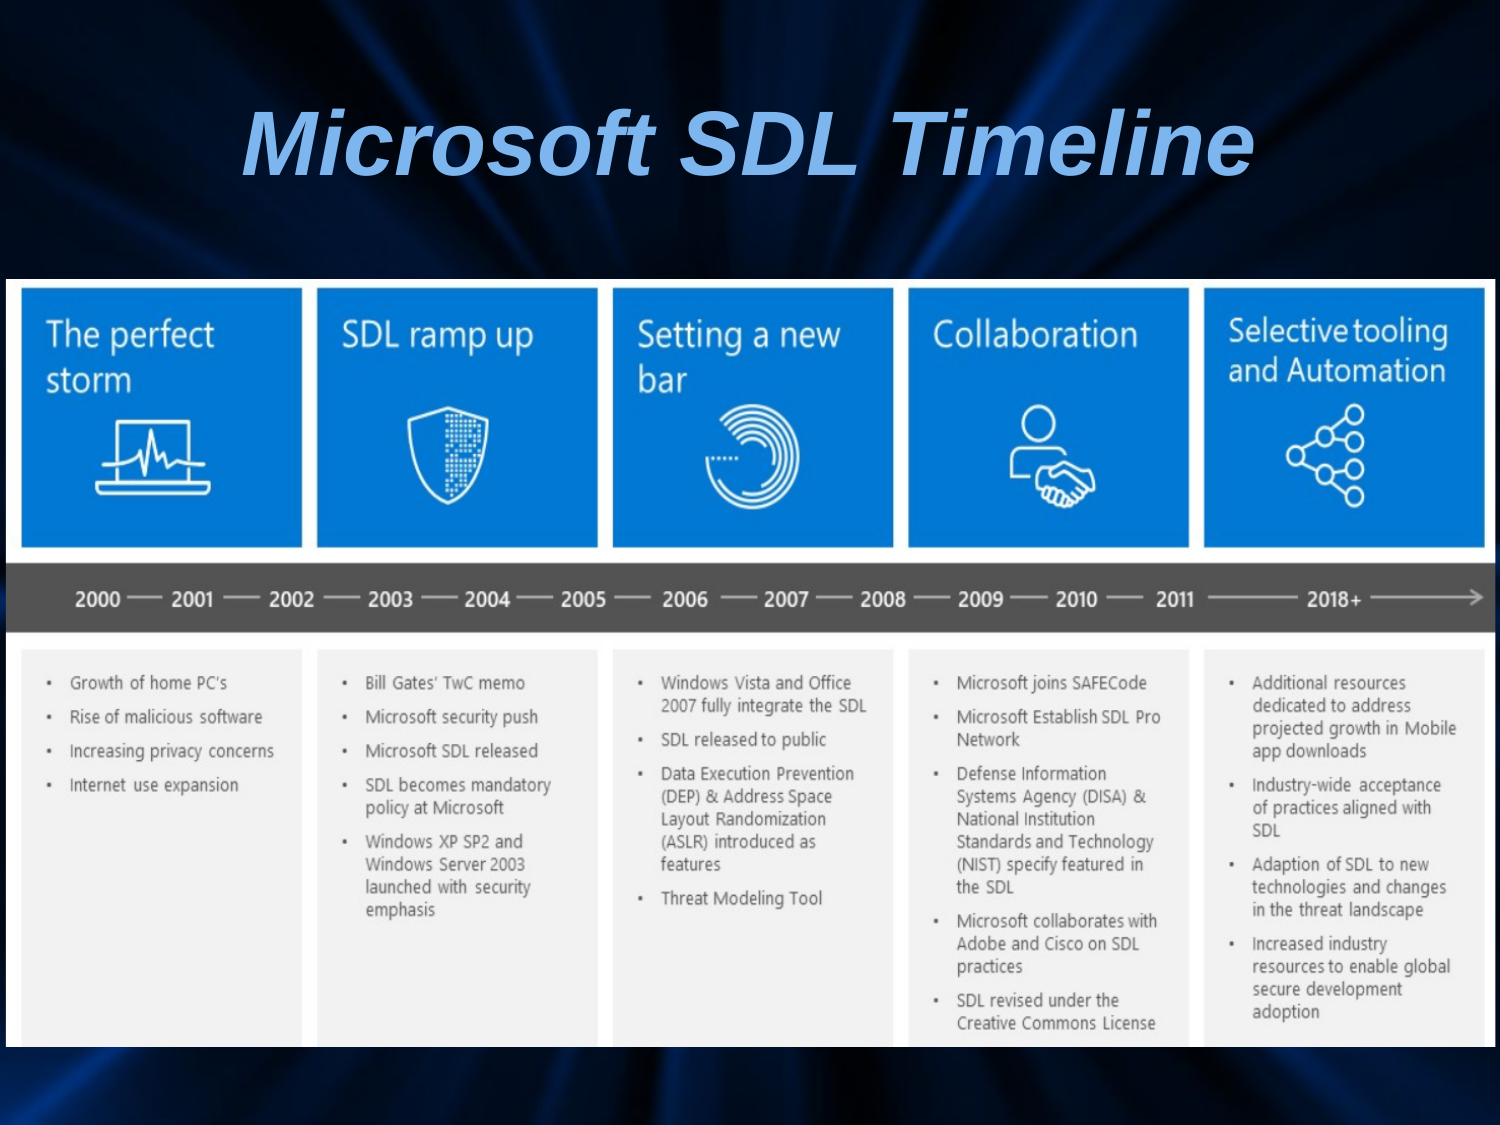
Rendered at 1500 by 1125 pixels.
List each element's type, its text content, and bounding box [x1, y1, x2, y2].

picture [0, 0, 1500, 1125]
title Microsoft SDL Timeline [74, 44, 1426, 234]
